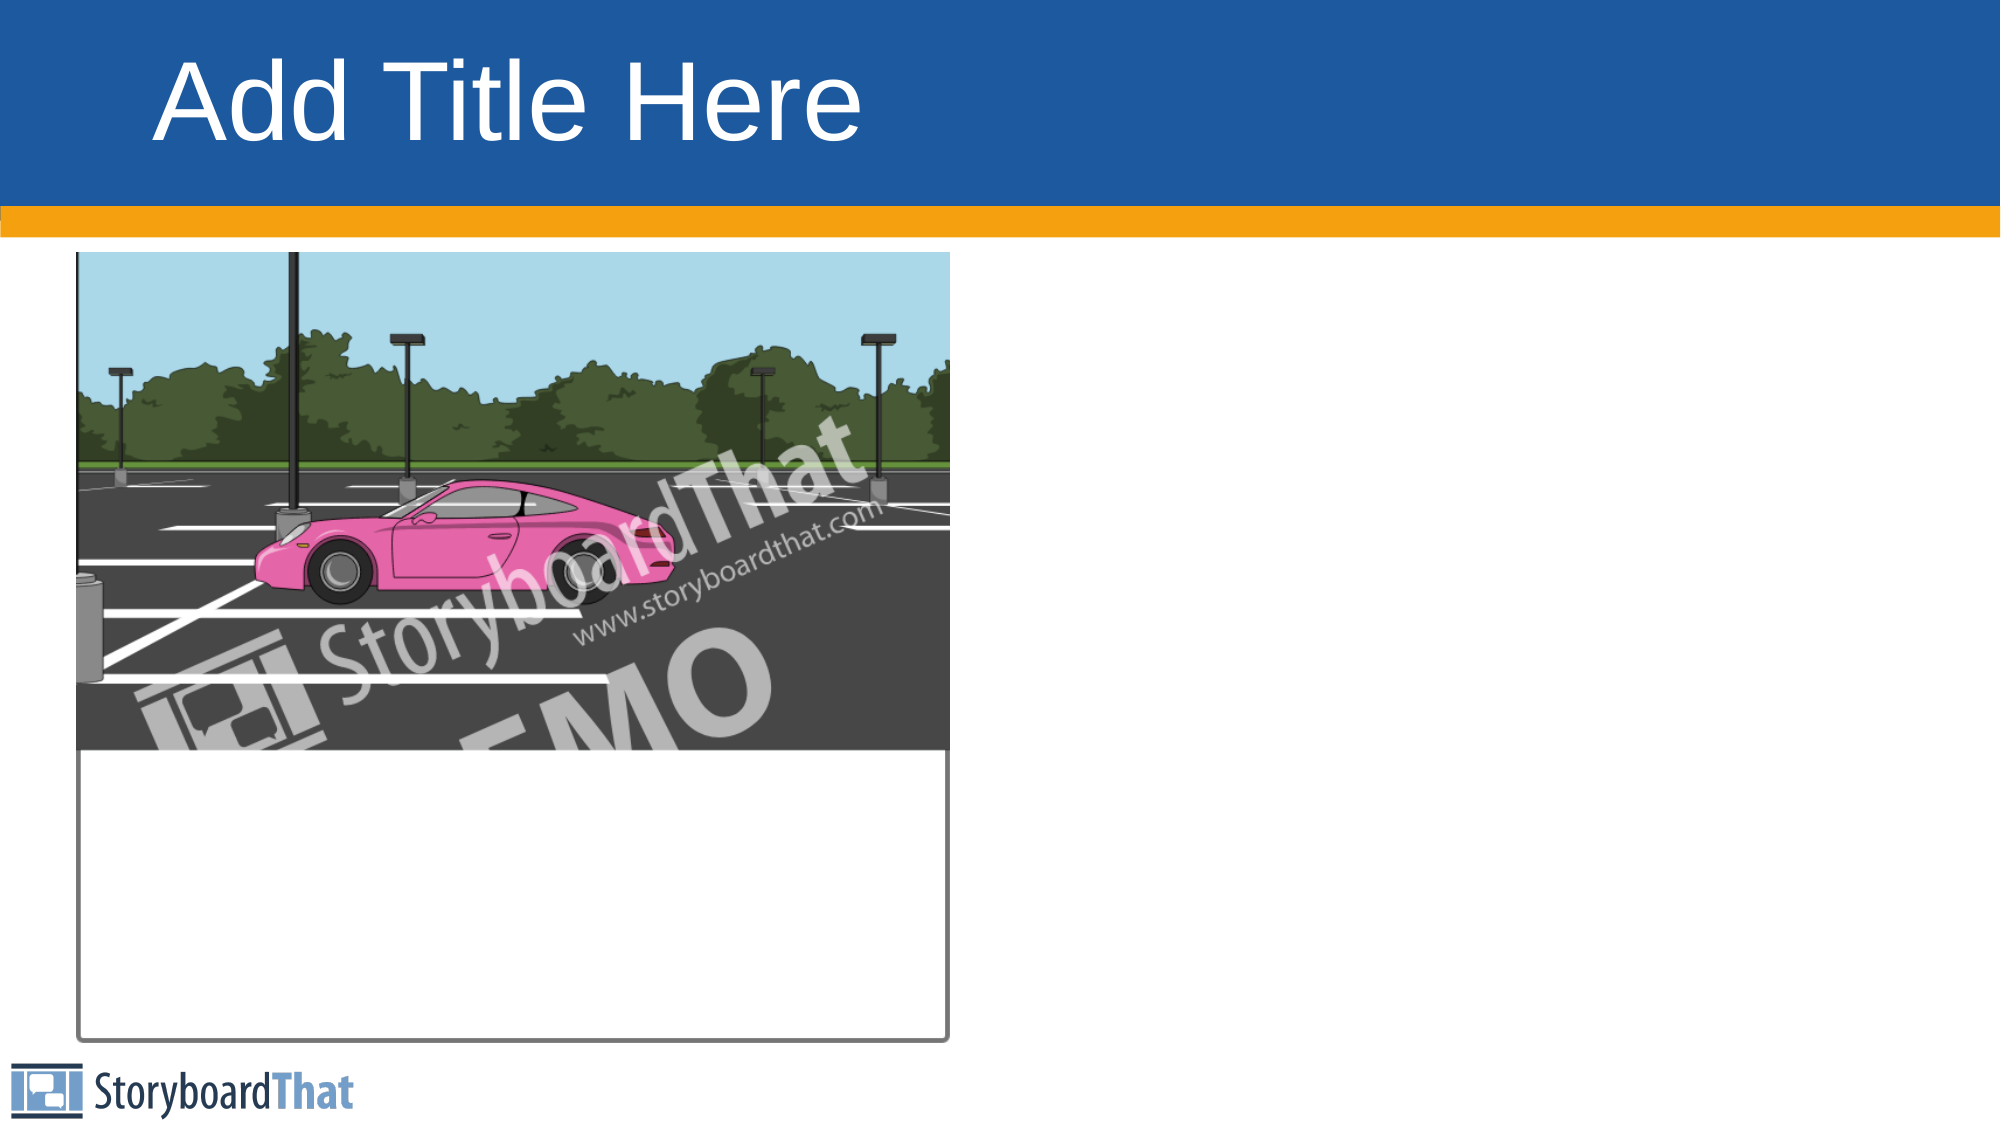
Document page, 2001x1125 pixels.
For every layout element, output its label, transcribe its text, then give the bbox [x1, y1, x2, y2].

picture [74, 251, 951, 1044]
title Add Title Here [137, 2, 1863, 206]
picture [9, 1060, 357, 1120]
